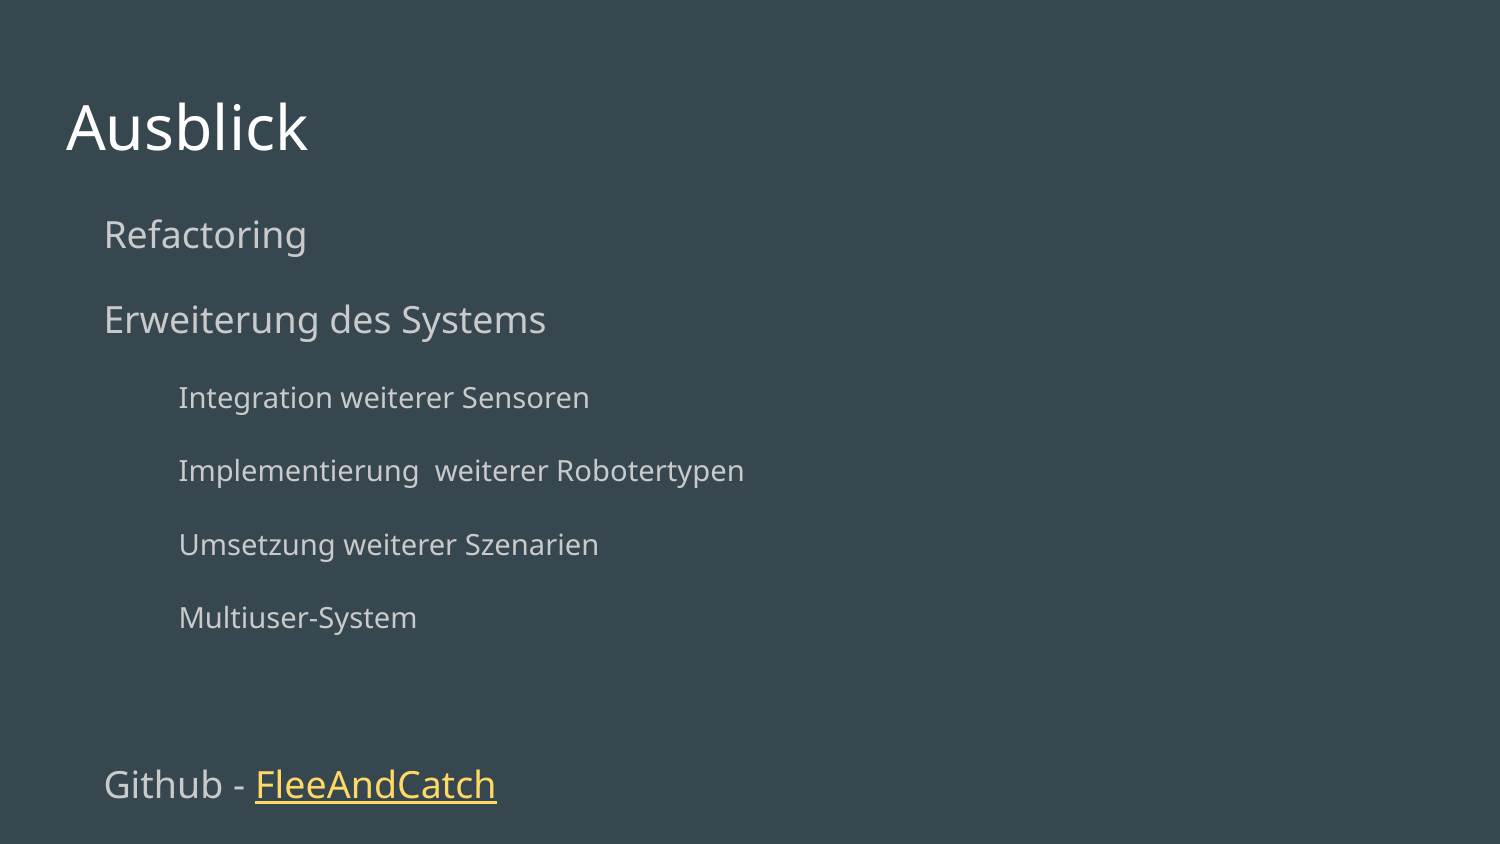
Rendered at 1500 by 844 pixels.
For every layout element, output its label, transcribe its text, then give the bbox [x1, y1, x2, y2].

title Ausblick [51, 72, 1449, 167]
list Refactoring Erweiterung des Systems Integration weiterer Sensoren Implementierung weiterer Robotertypen Umsetzung weiterer Szenarien Multiuser-System Github - FleeAndCatch [51, 189, 1449, 750]
